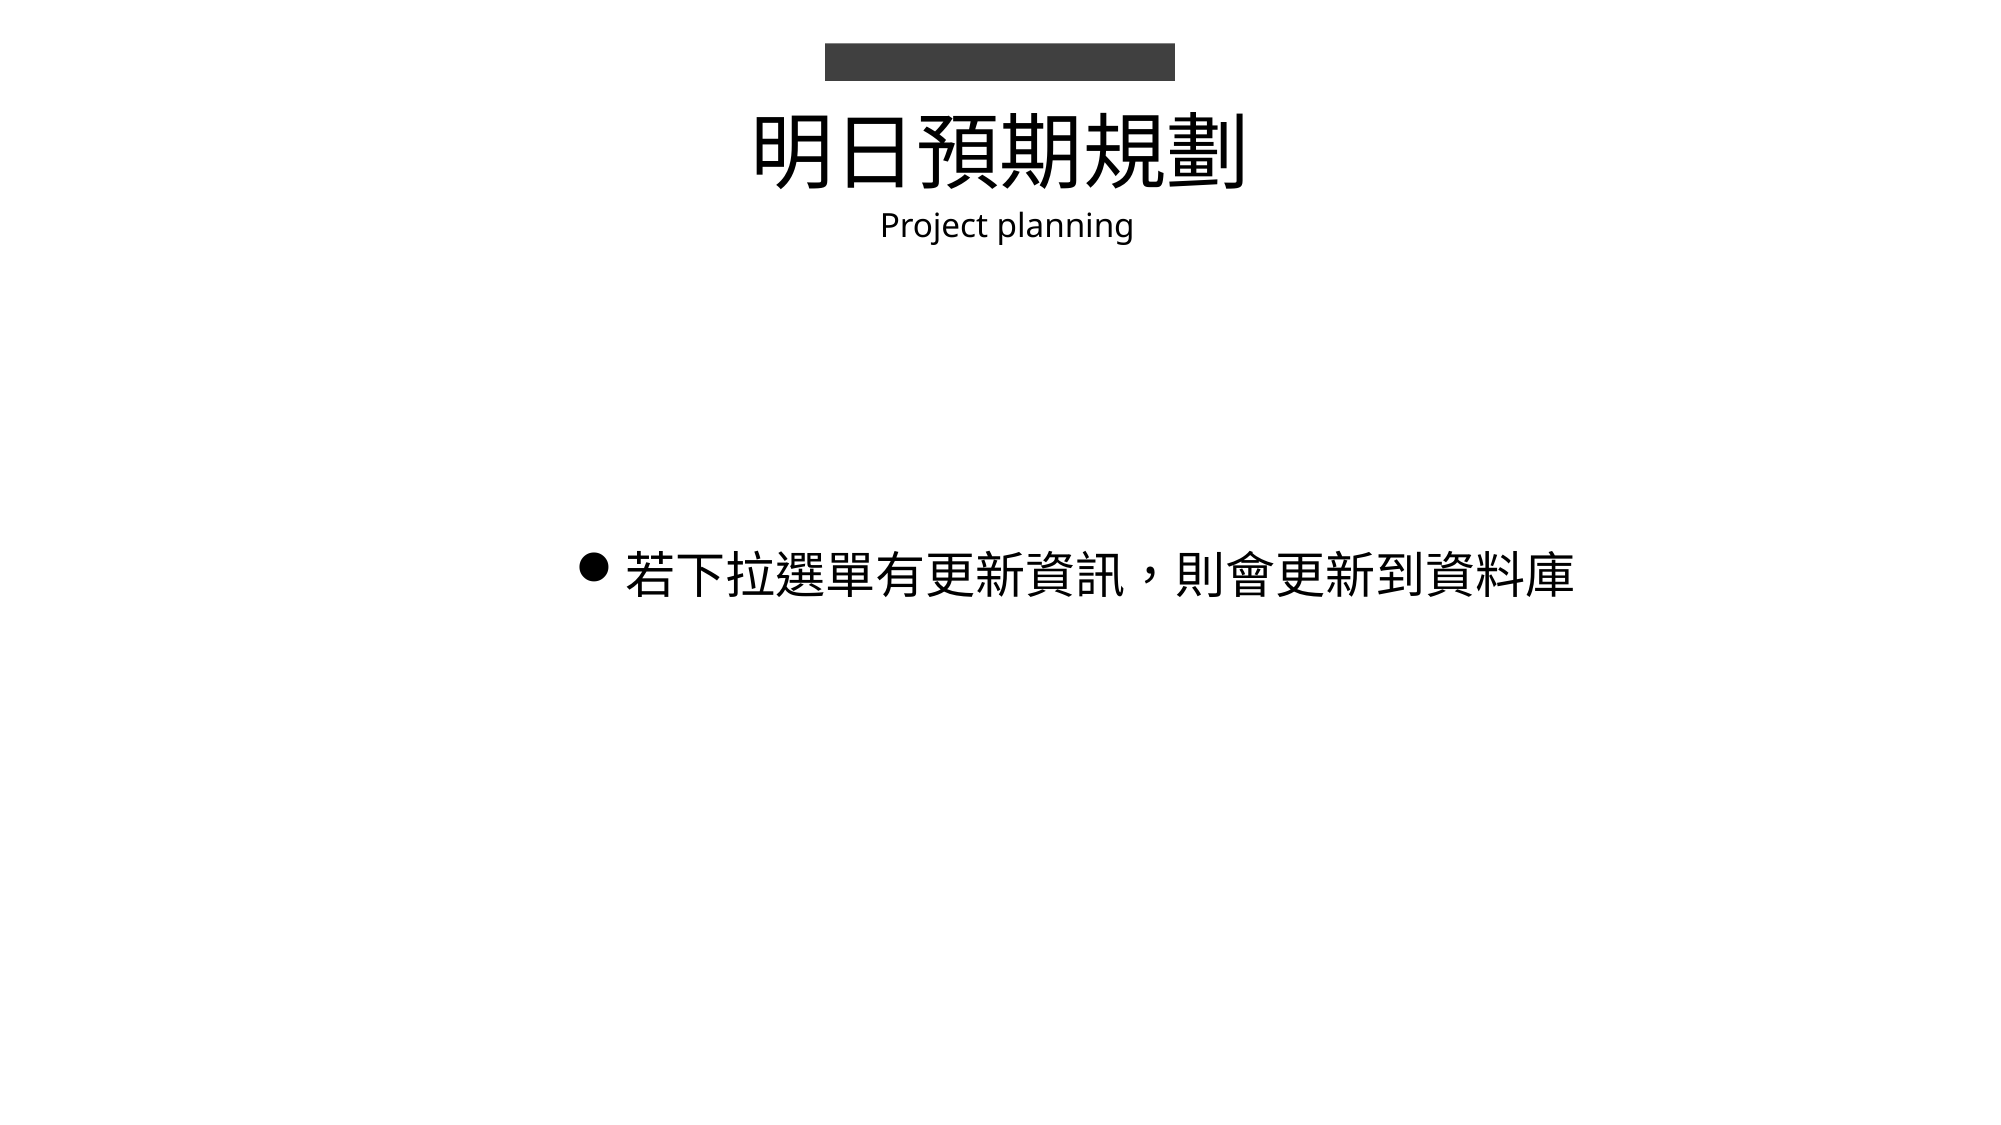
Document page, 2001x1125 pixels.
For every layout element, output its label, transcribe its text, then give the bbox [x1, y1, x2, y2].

text_box [548, 536, 1623, 622]
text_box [520, 91, 1480, 252]
text_box 若下拉選單有更新資訊，則會更新到資料庫 [560, 535, 1623, 611]
text_box [824, 42, 1176, 82]
